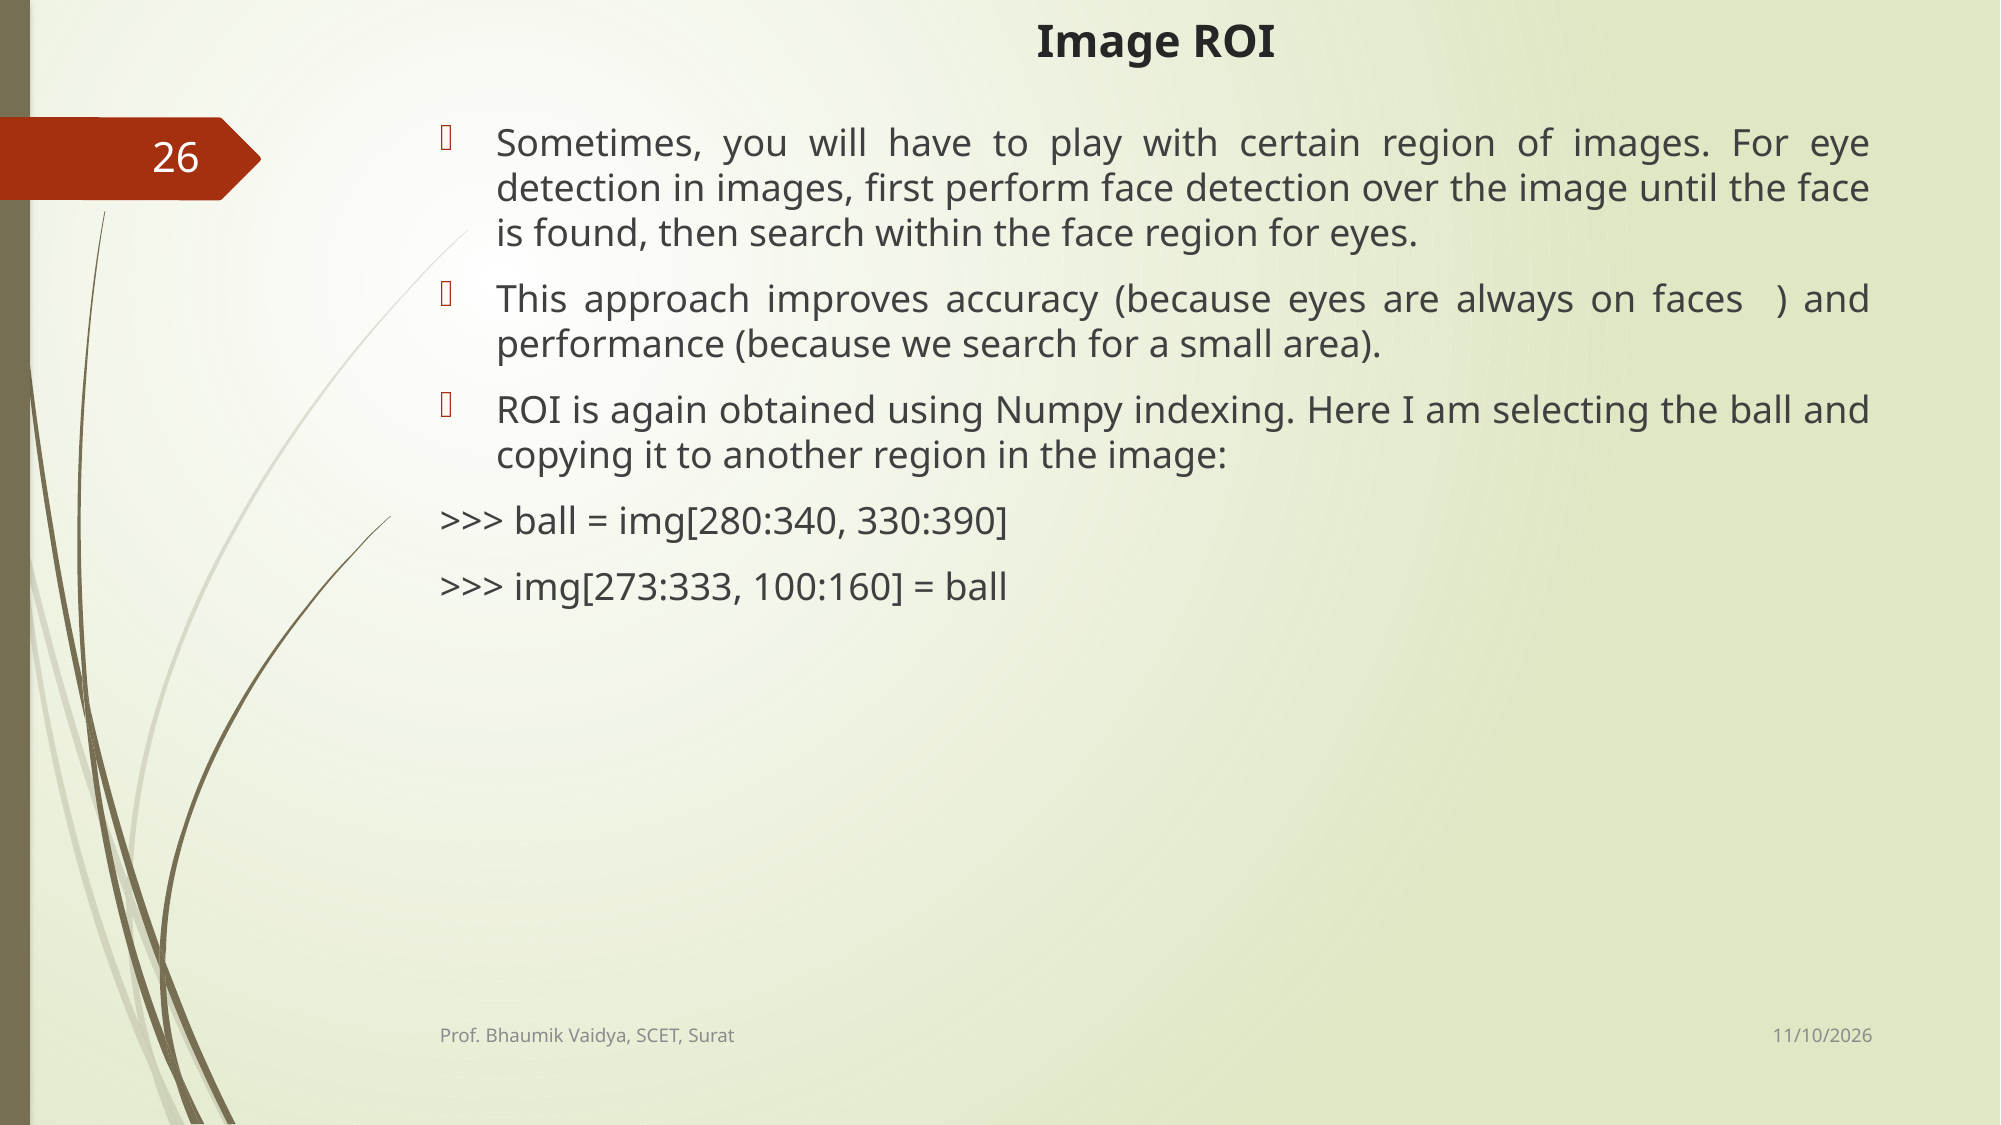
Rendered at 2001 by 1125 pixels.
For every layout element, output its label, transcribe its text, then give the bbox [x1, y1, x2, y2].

footer Prof. Bhaumik Vaidya, SCET, Surat [424, 1006, 1675, 1067]
list Sometimes, you will have to play with certain region of images. For eye detection in images, first perform face detection over the image until the face is found, then search within the face region for eyes. This approach improves accuracy (because eyes are always on faces ) and performance (because we search for a small area). ROI is again obtained using Numpy indexing. Here I am selecting the ball and copying it to another region in the image: >>> ball = img[280:340, 330:390] >>> img[273:333, 100:160] = ball [424, 111, 1888, 970]
title Image ROI [425, 5, 1888, 111]
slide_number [1699, 1005, 1888, 1067]
slide_number 26 [87, 129, 216, 190]
